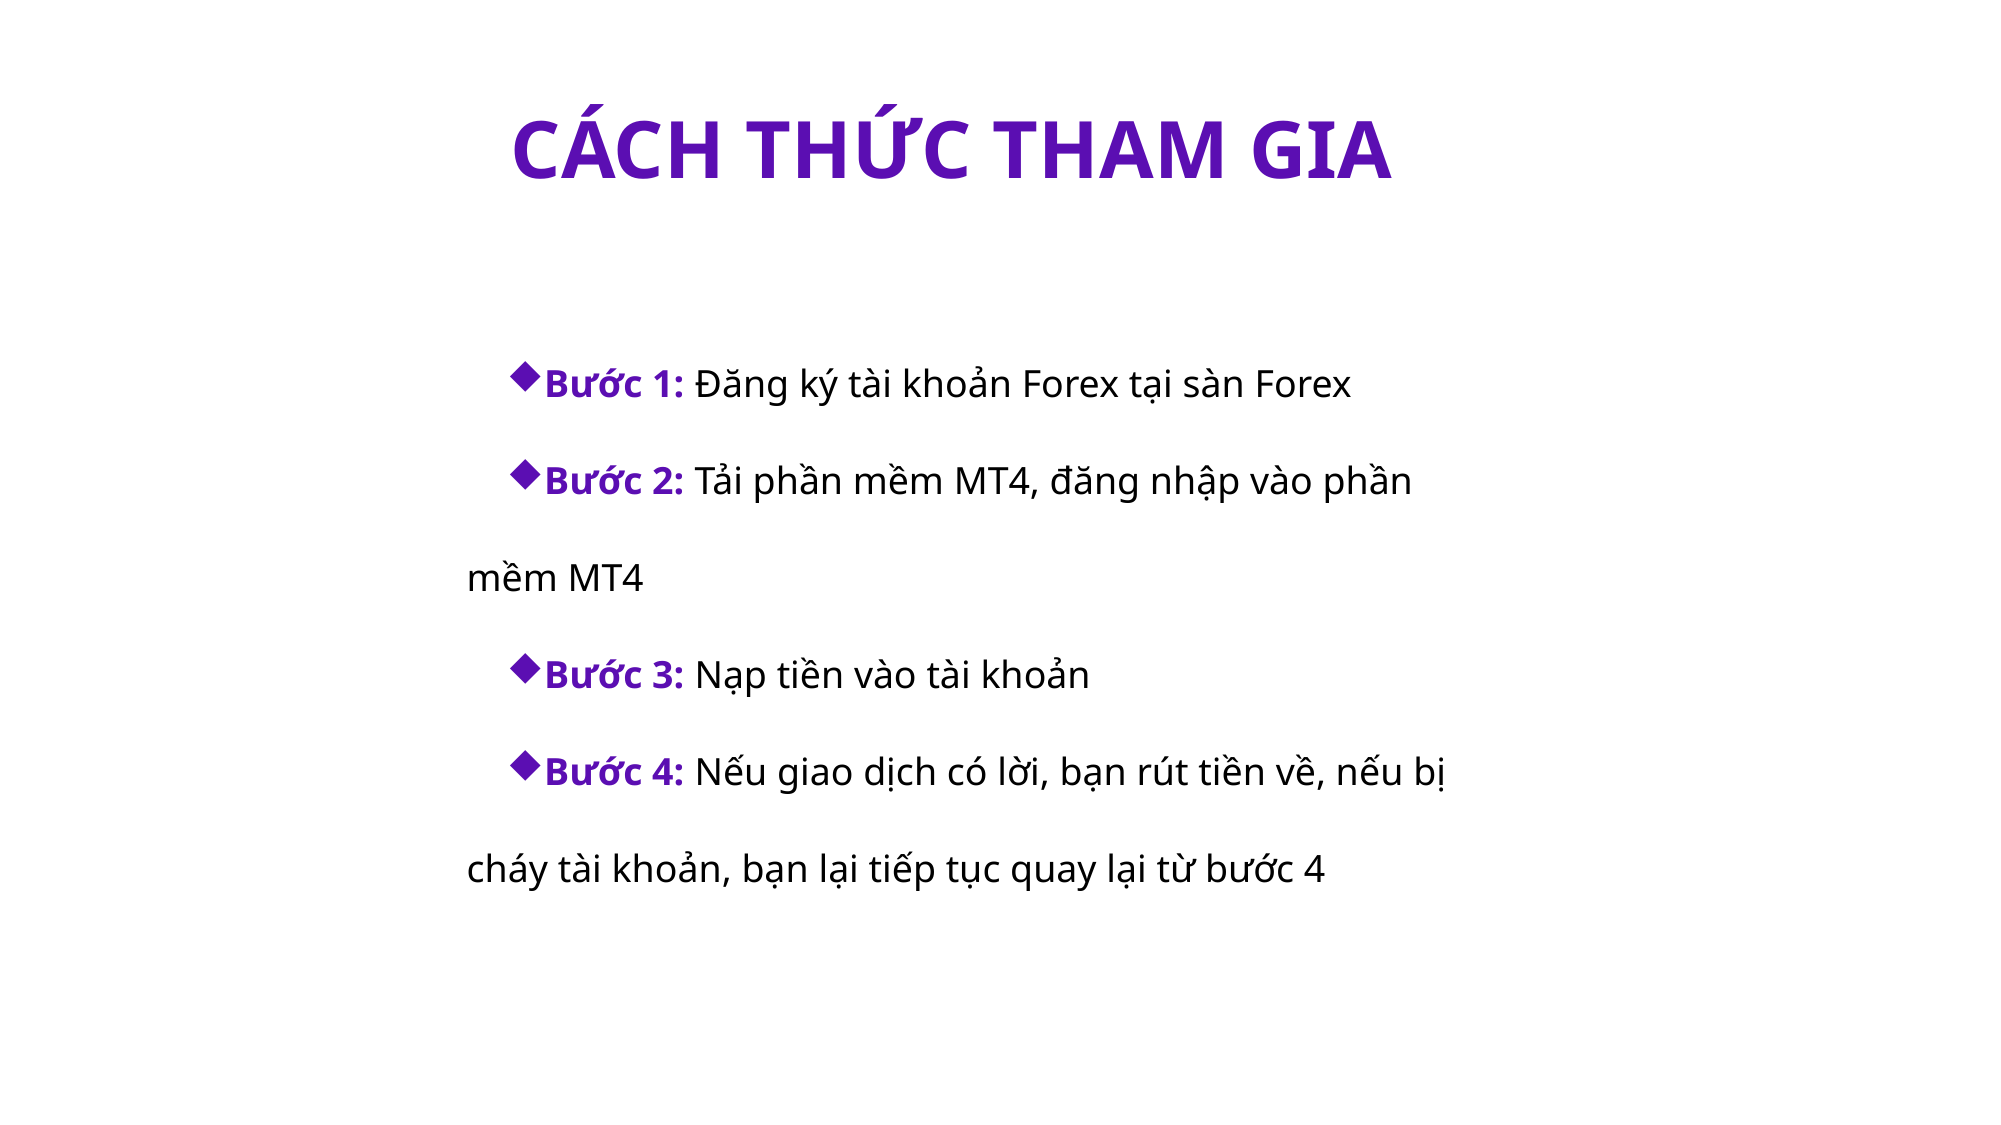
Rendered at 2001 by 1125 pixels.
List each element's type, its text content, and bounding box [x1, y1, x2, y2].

text_box Bước 1: Đăng ký tài khoản Forex tại sàn Forex Bước 2: Tải phần mềm MT4, đăng nhập vào phần mềm MT4 Bước 3: Nạp tiền vào tài khoản Bước 4: Nếu giao dịch có lời, bạn rút tiền về, nếu bị cháy tài khoản, bạn lại tiếp tục quay lại từ bước 4 [460, 301, 1472, 896]
text_box CÁCH THỨC THAM GIA [495, 91, 1428, 202]
